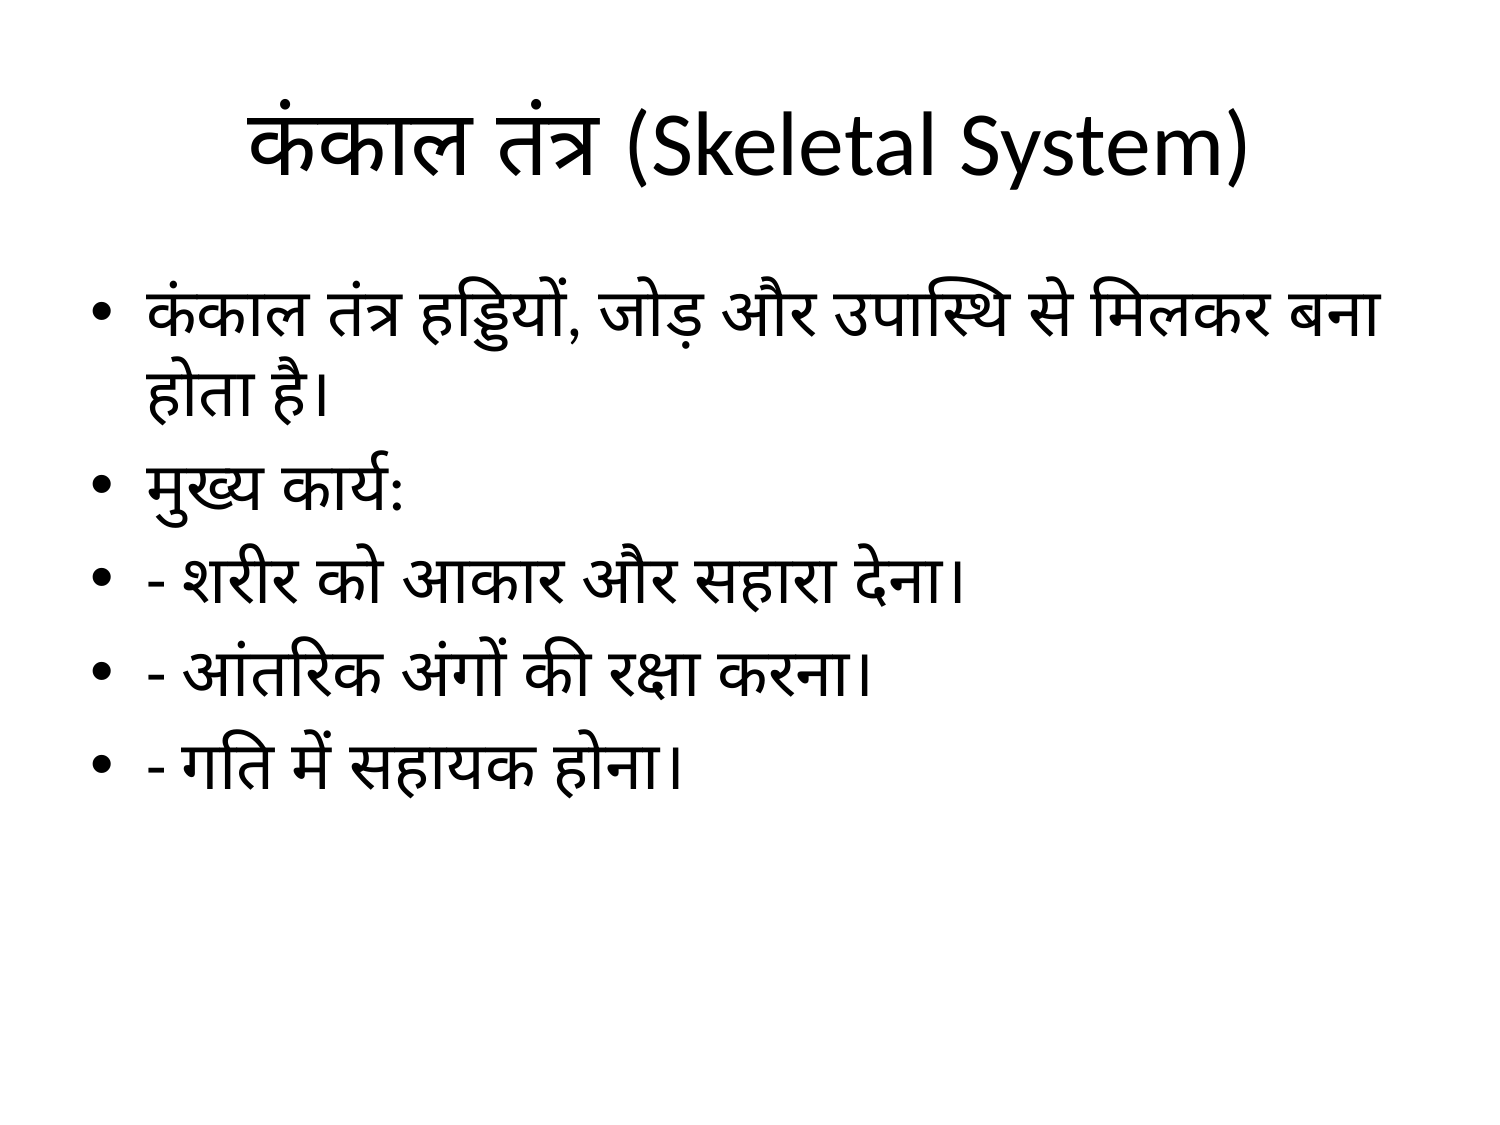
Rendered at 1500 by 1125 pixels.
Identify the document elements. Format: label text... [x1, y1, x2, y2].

title कंकाल तंत्र (Skeletal System) [75, 45, 1425, 233]
list कंकाल तंत्र हड्डियों, जोड़ और उपास्थि से मिलकर बना होता है। मुख्य कार्य: - शरीर को आकार और सहारा देना। - आंतरिक अंगों की रक्षा करना। - गति में सहायक होना। [75, 262, 1425, 1005]
